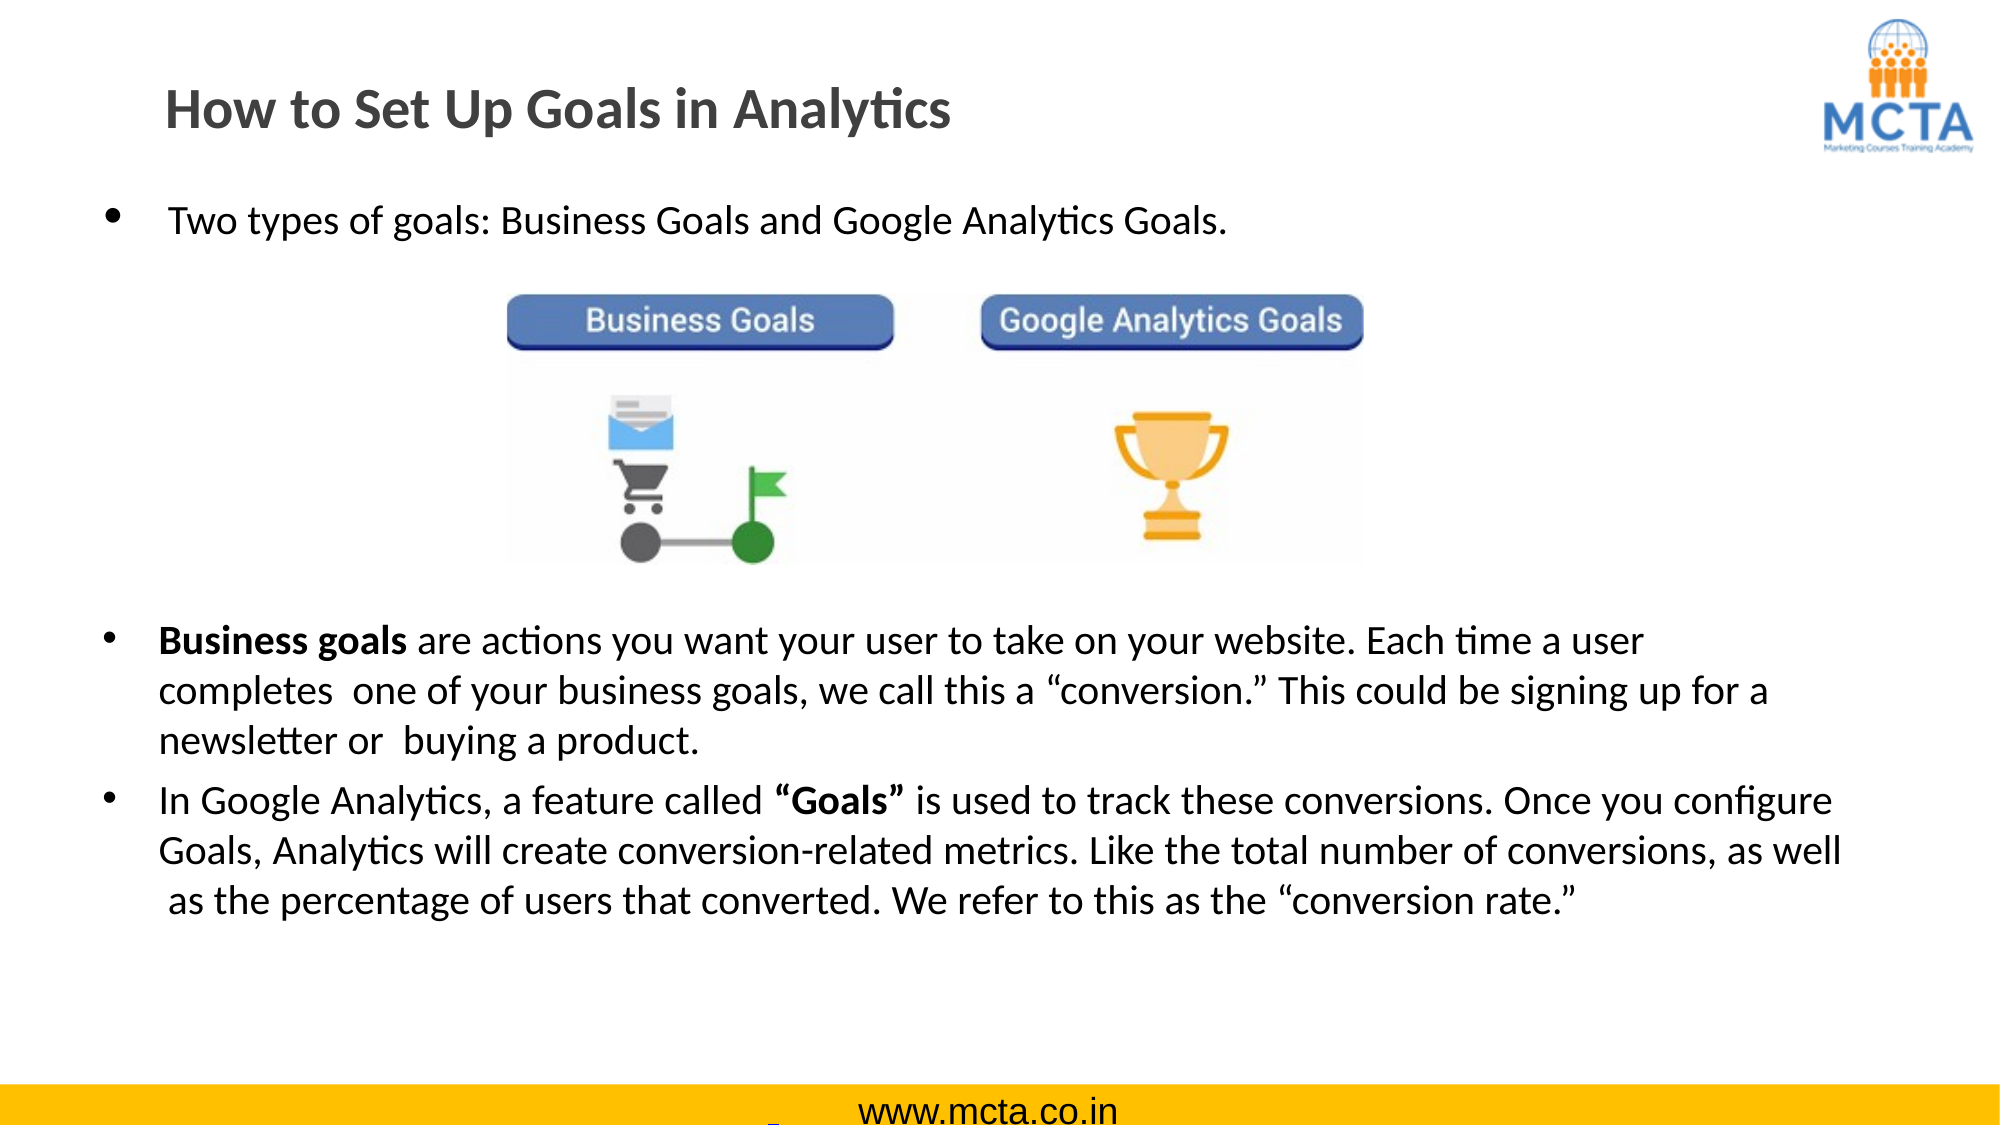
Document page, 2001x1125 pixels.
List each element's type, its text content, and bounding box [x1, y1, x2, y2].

picture [1821, 16, 1979, 155]
text_box Two types of goals: Business Goals and Google Analytics Goals. [100, 190, 1231, 245]
text_box [766, 1083, 1178, 1122]
text_box [506, 293, 1364, 565]
text_box Business goals are actions you want your user to take on your website. Each time a user completes one of your business goals, we call this a “conversion.” This could be signing up for a newsletter or buying a product. In Google Analytics, a feature called “Goals” is used to track these conversions. Once you configure Goals, Analytics will create conversion-related metrics. Like the total number of conversions, as well as the percentage of users that converted. We refer to this as the “conversion rate.” [100, 610, 1844, 925]
title How to Set Up Goals in Analytics [163, 67, 1025, 141]
